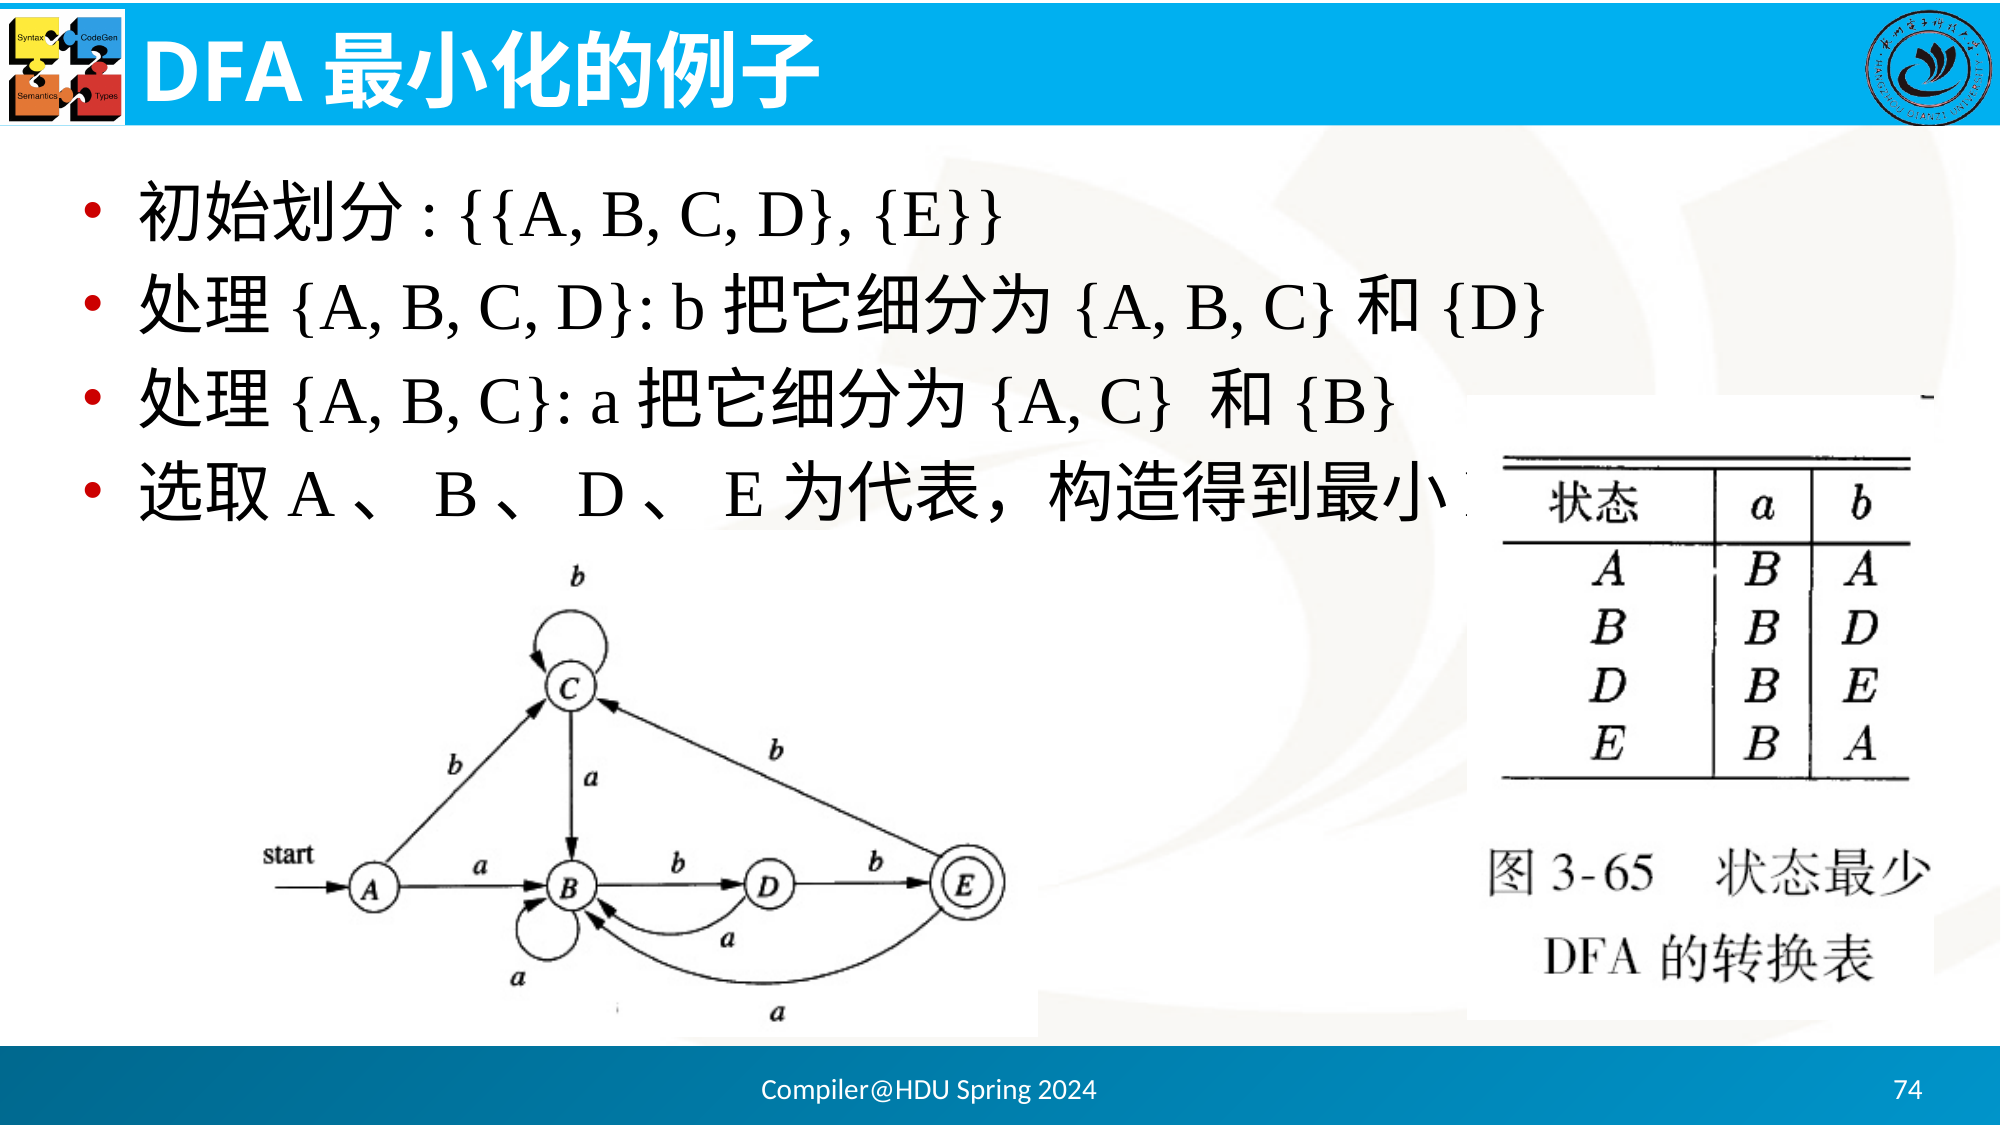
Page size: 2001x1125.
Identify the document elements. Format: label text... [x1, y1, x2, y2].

footer Compiler@HDU Spring 2024 [612, 1049, 1247, 1125]
picture [1467, 395, 1934, 1020]
picture [228, 530, 1038, 1037]
title DFA最小化的例子 [125, 6, 1934, 126]
slide_number 74 [1503, 1049, 1938, 1125]
list 初始划分: {{A, B, C, D}, {E}} 处理{A, B, C, D}: b把它细分为{A, B, C}和{D} 处理{A, B, C}: a把它细分为{A, C} 和{B} 选取A、B、D、E为代表，构造得到最小DFA [66, 162, 1934, 980]
